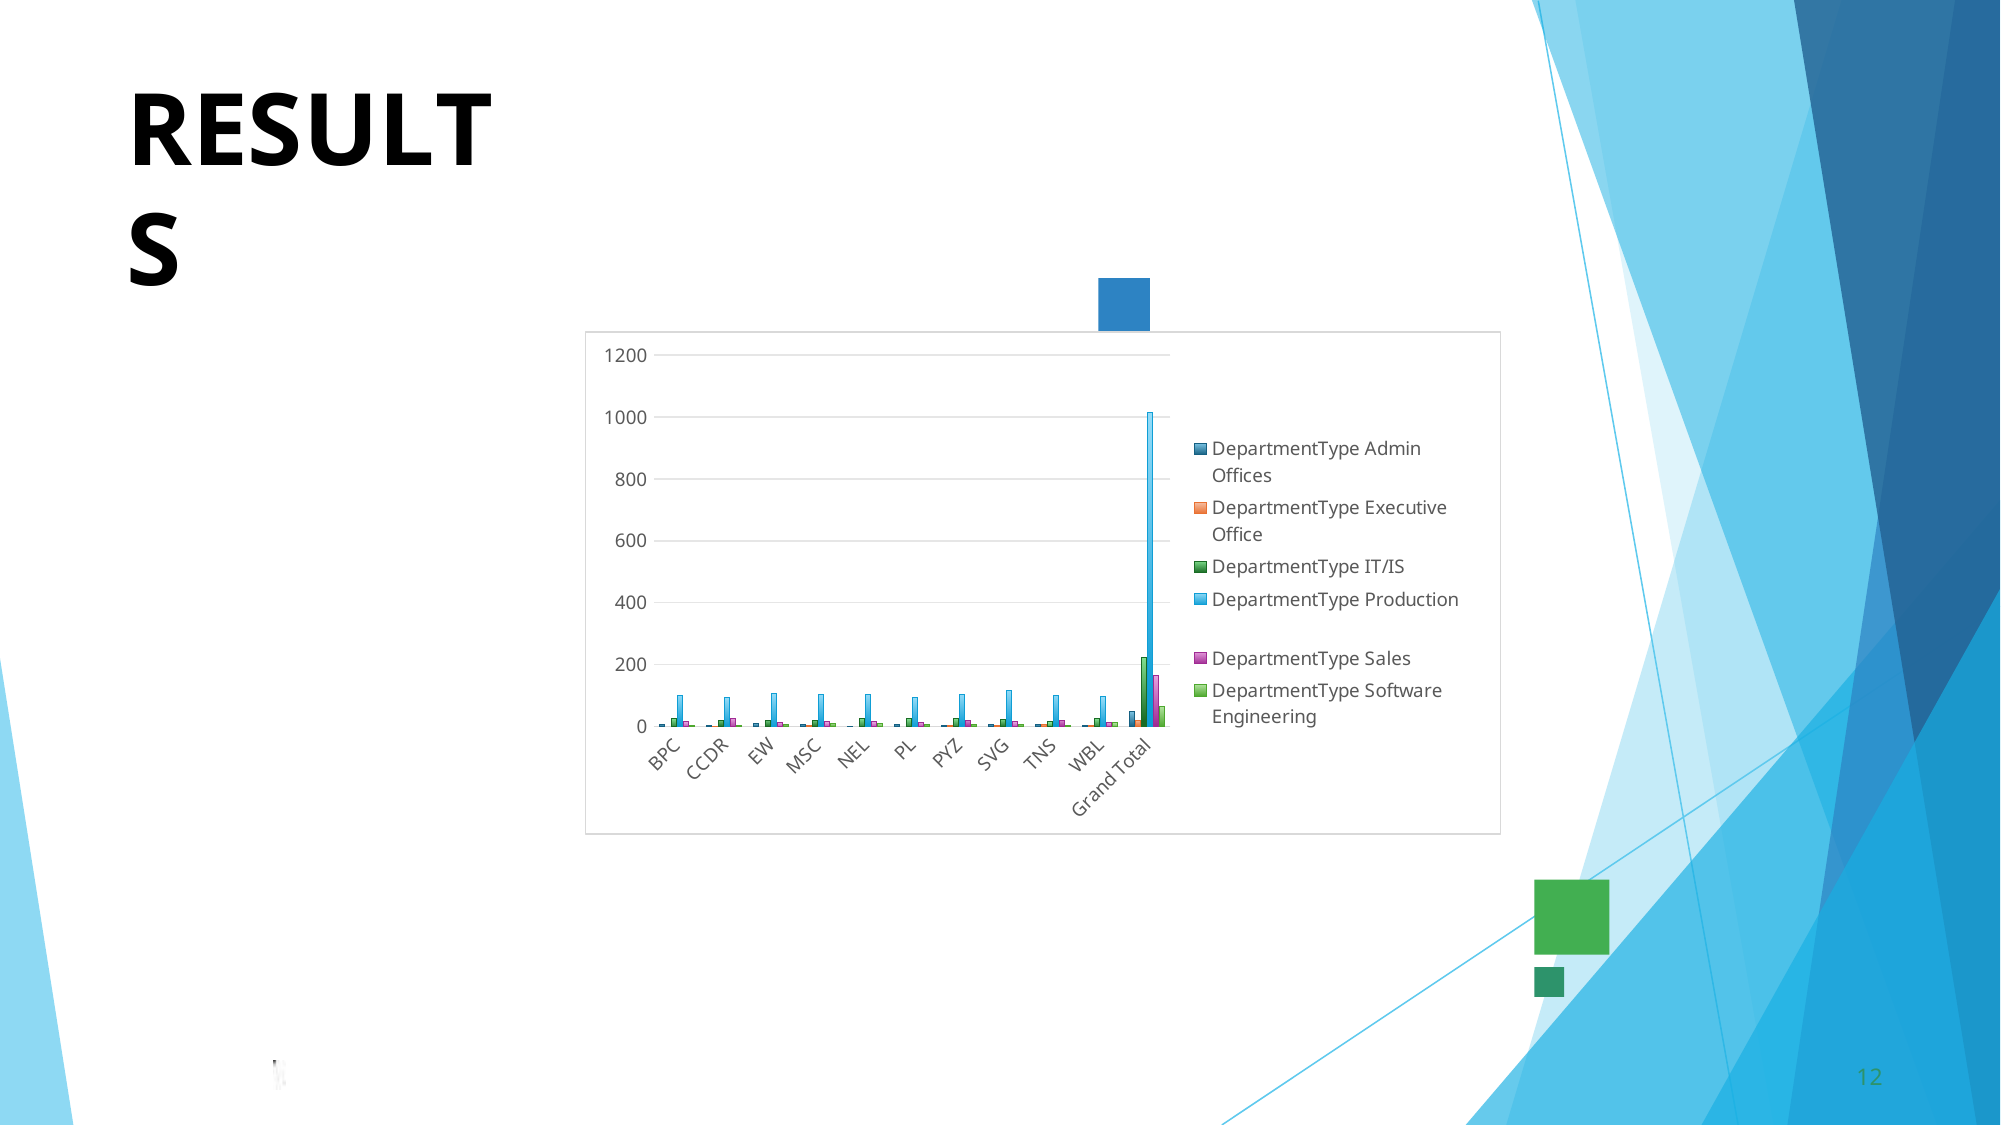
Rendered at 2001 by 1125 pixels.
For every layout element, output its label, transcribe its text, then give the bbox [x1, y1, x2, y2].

text_box [1534, 967, 1565, 997]
text_box 12 [1849, 1061, 1888, 1095]
text_box [1534, 879, 1610, 955]
picture [273, 1060, 287, 1091]
text_box [1098, 278, 1150, 329]
chart [584, 330, 1502, 835]
title RESULTS [123, 63, 524, 306]
